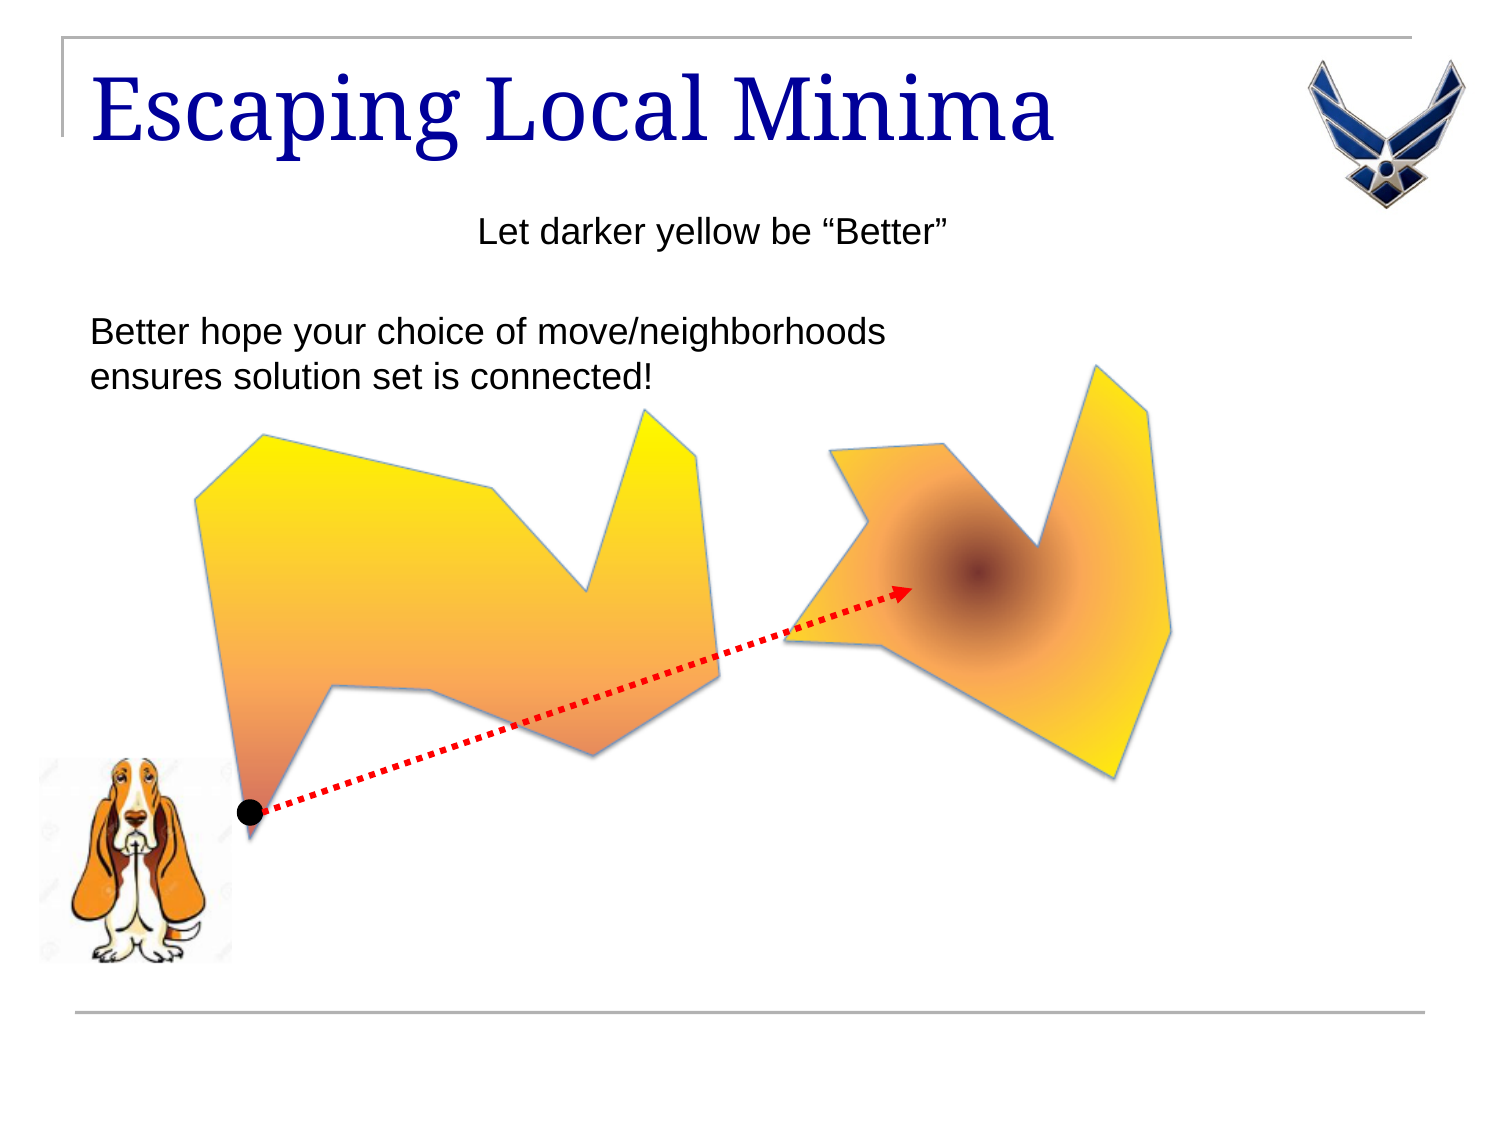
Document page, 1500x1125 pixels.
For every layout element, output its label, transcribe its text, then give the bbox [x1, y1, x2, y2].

picture [1425, 49, 1475, 217]
text_box Let darker yellow be “Better” [462, 199, 988, 260]
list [177, 262, 1323, 1006]
picture [38, 749, 232, 971]
text_box Better hope your choice of move/neighborhoods ensures solution set is connected! [74, 299, 172, 405]
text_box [262, 588, 913, 813]
title Escaping Local Minima [75, 45, 1425, 233]
